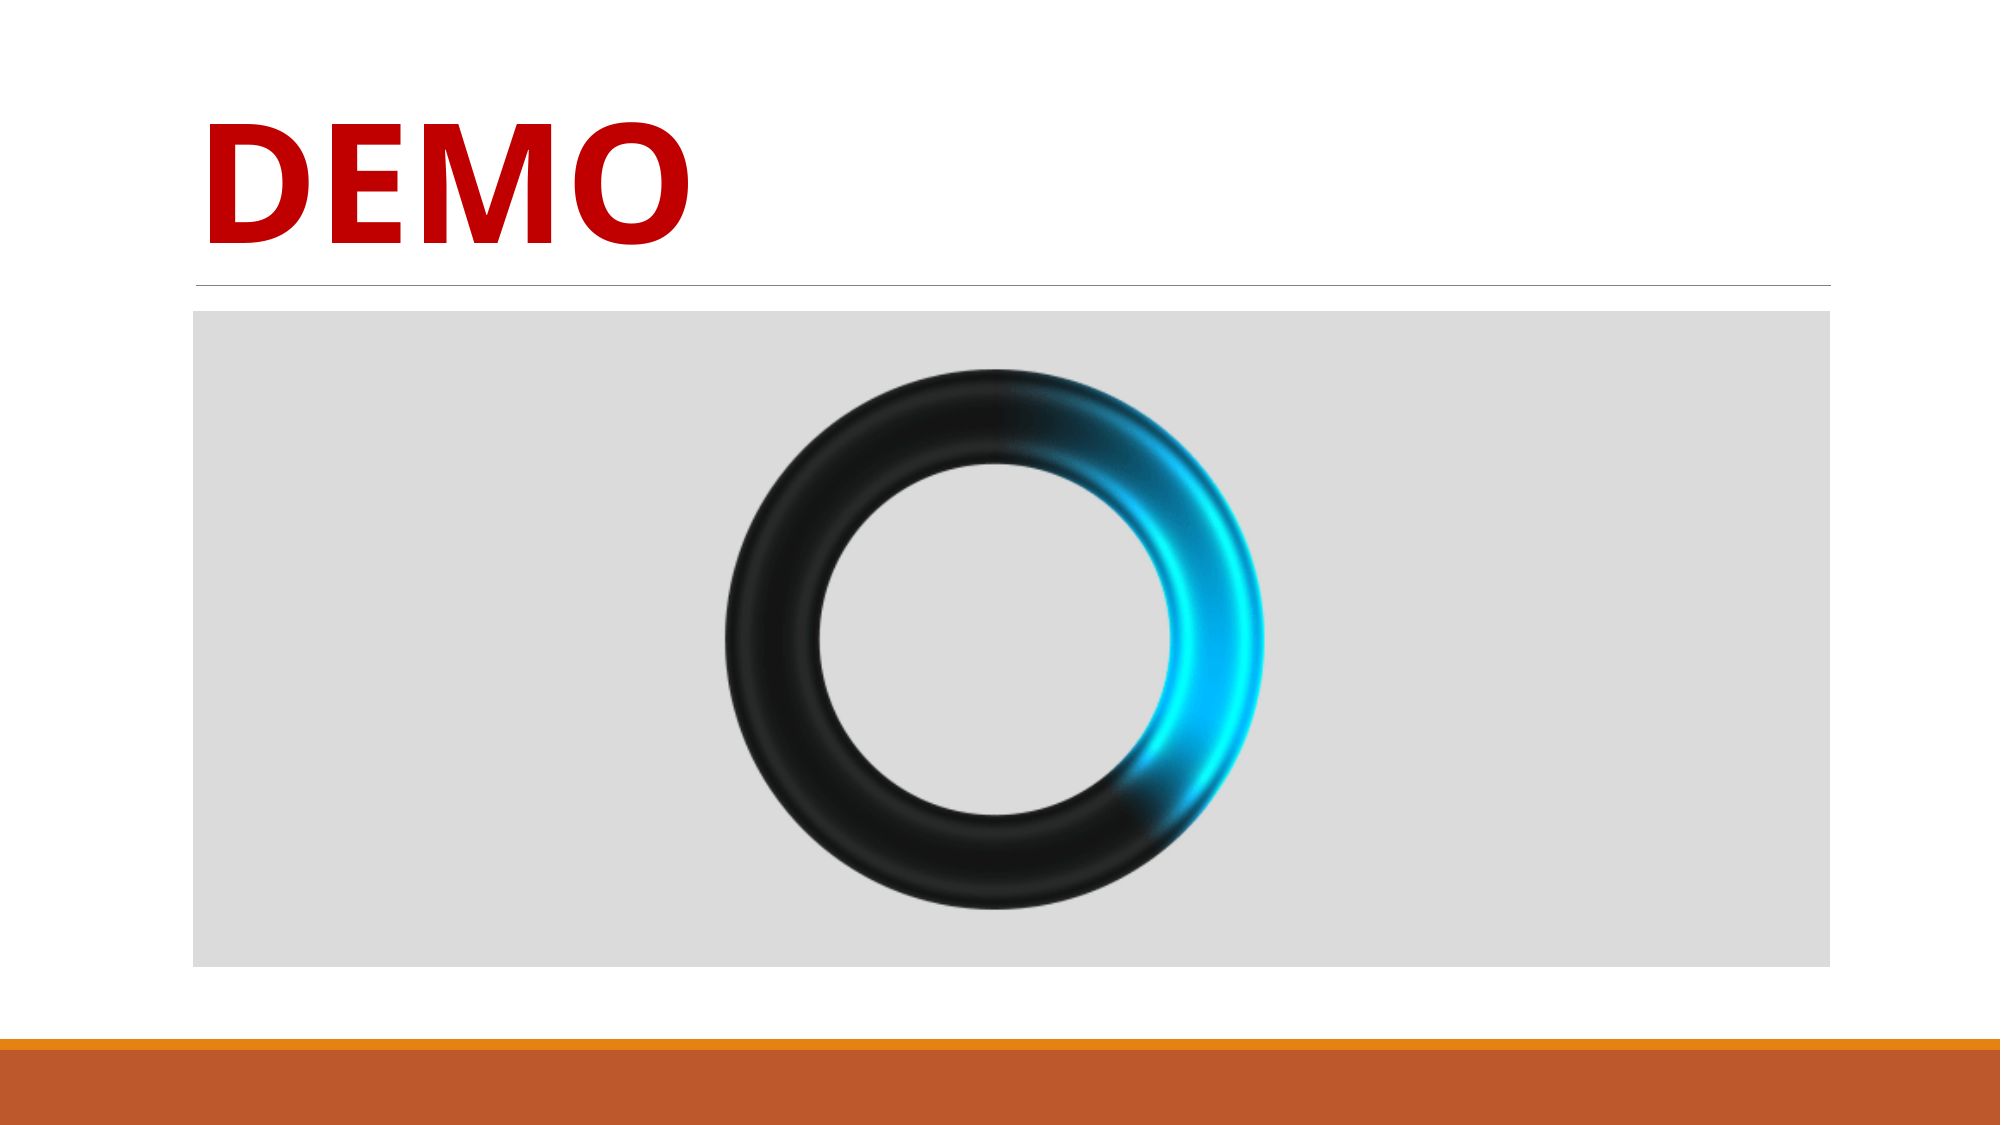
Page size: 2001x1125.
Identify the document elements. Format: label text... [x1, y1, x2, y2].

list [192, 311, 1831, 967]
title DEMO [180, 47, 1830, 285]
